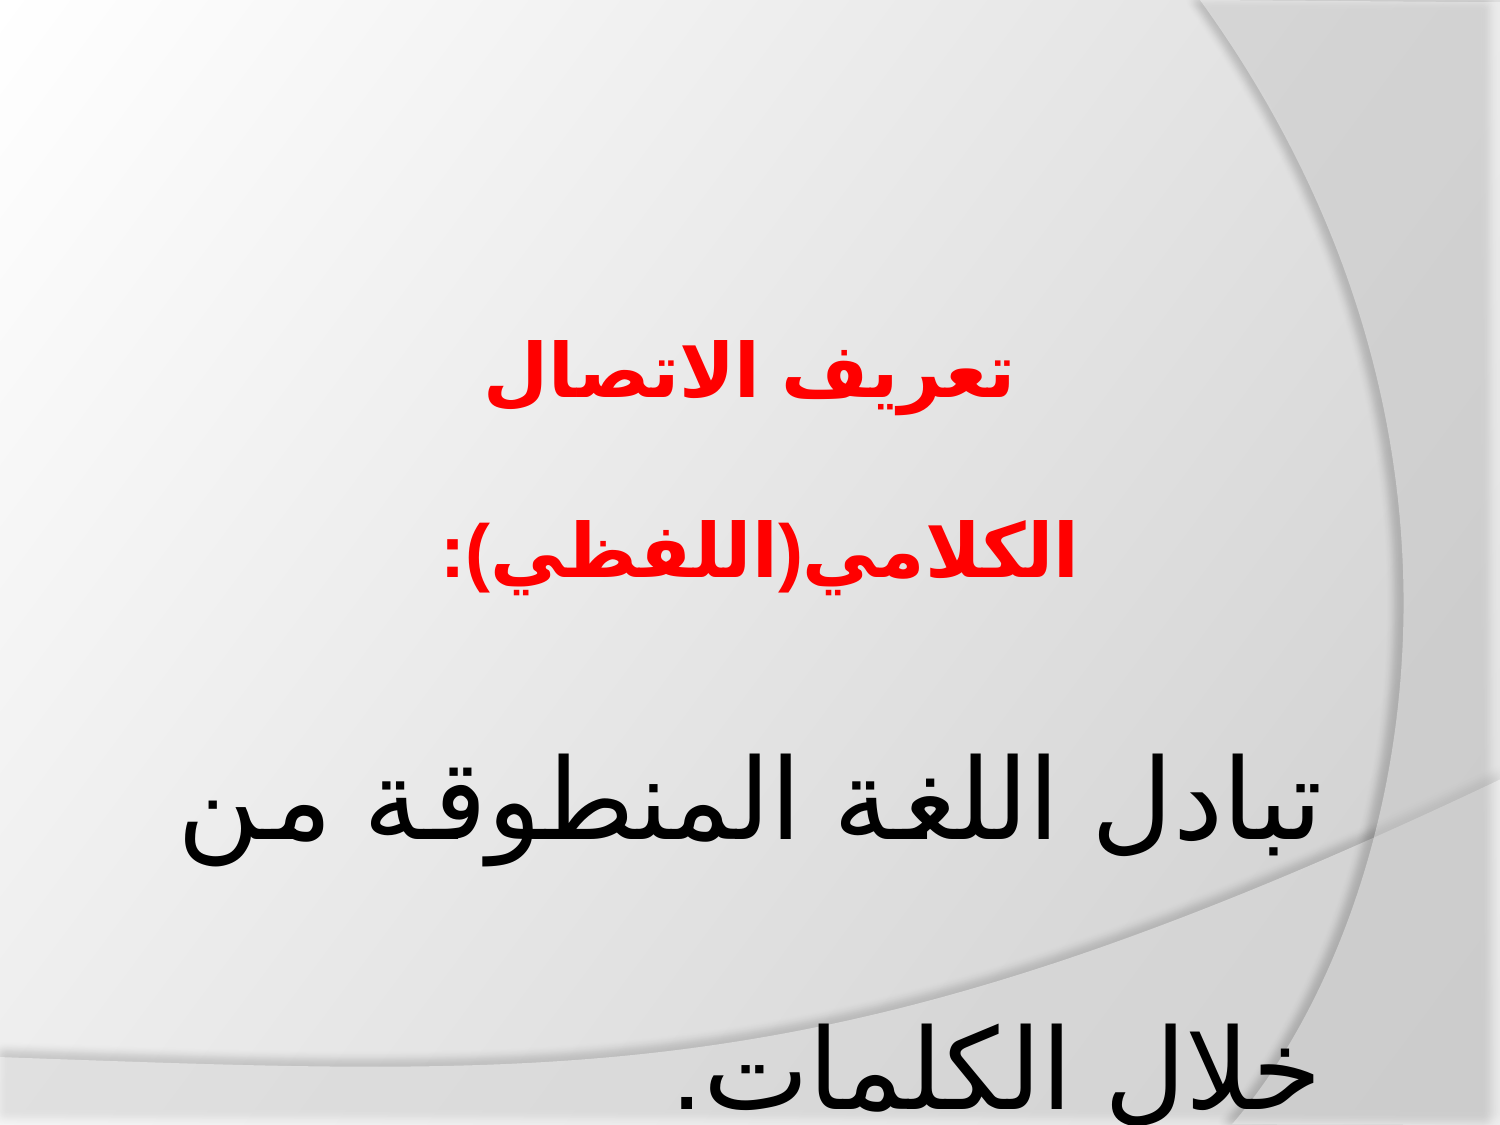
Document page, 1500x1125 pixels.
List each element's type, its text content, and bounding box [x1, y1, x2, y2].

text_box تعريف الاتصال الكلامي(اللفظي): تبادل اللغة المنطوقة من خلال الكلمات. [162, 224, 1338, 1125]
